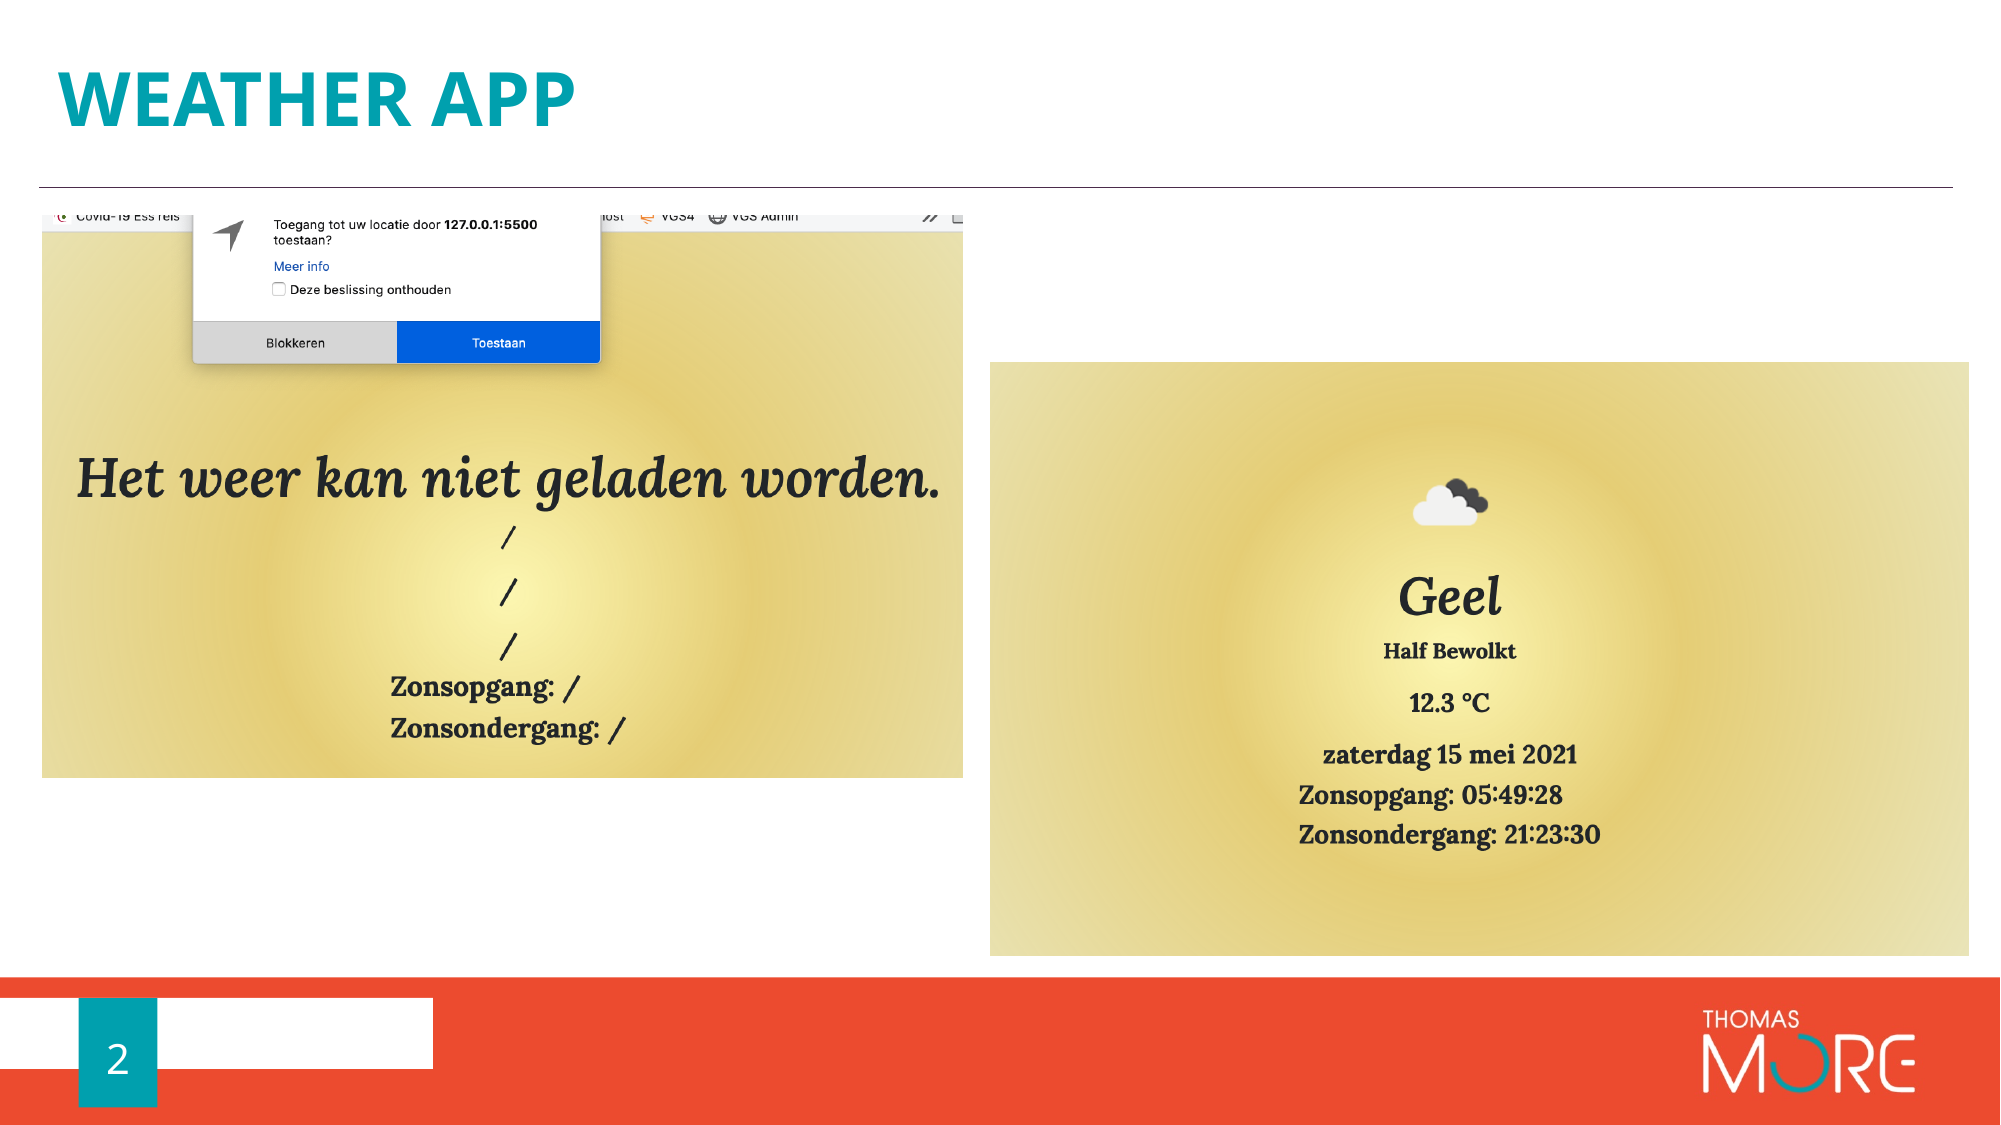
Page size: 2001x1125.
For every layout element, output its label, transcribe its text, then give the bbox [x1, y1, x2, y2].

slide_number 2 [78, 998, 158, 1108]
picture [1673, 980, 1944, 1122]
picture [42, 214, 963, 778]
picture [990, 362, 1969, 956]
title Weather app [0, 0, 2000, 188]
